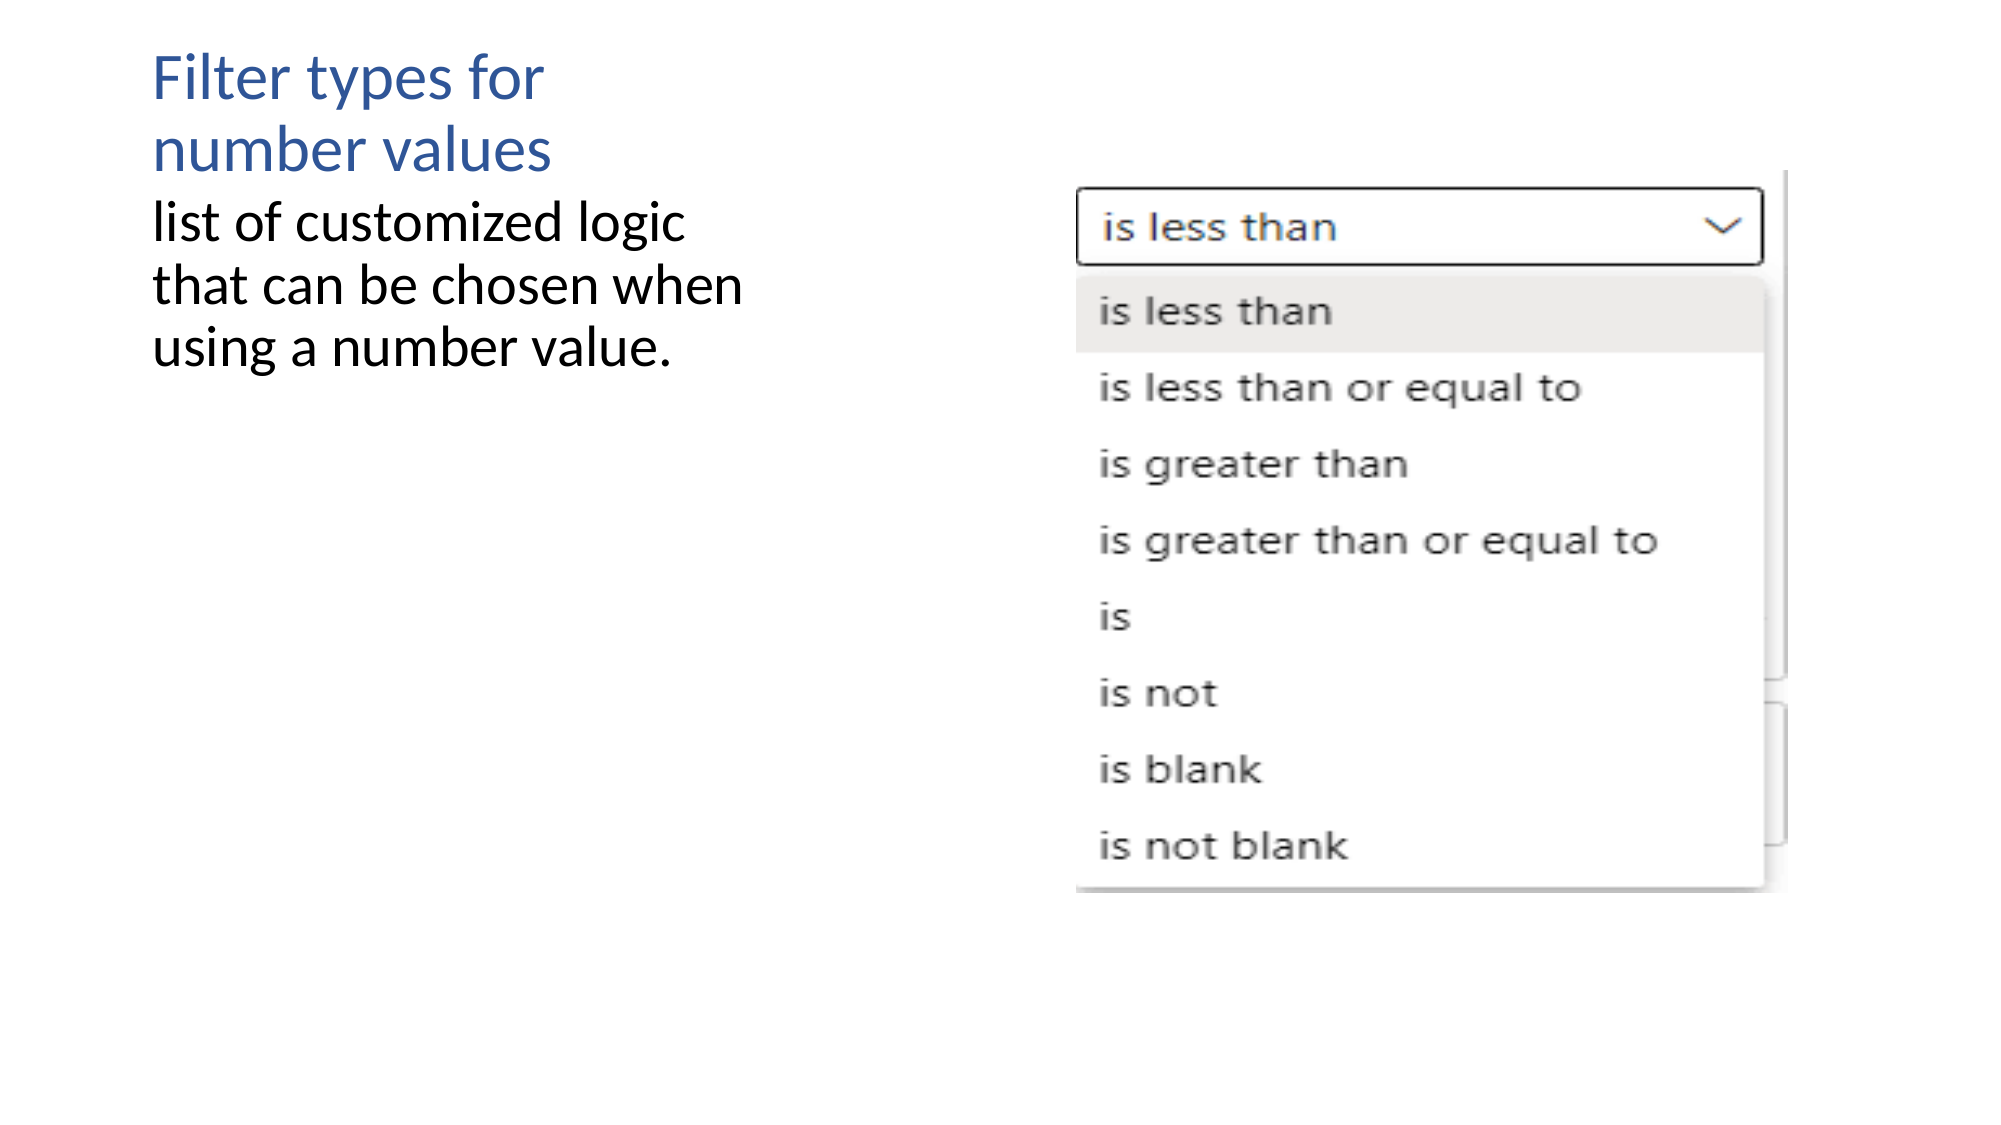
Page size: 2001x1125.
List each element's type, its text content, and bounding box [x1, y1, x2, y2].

list list of customized logic that can be chosen when using a number value. [137, 183, 783, 963]
title Filter types for number values [137, 34, 783, 183]
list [1076, 170, 1788, 894]
